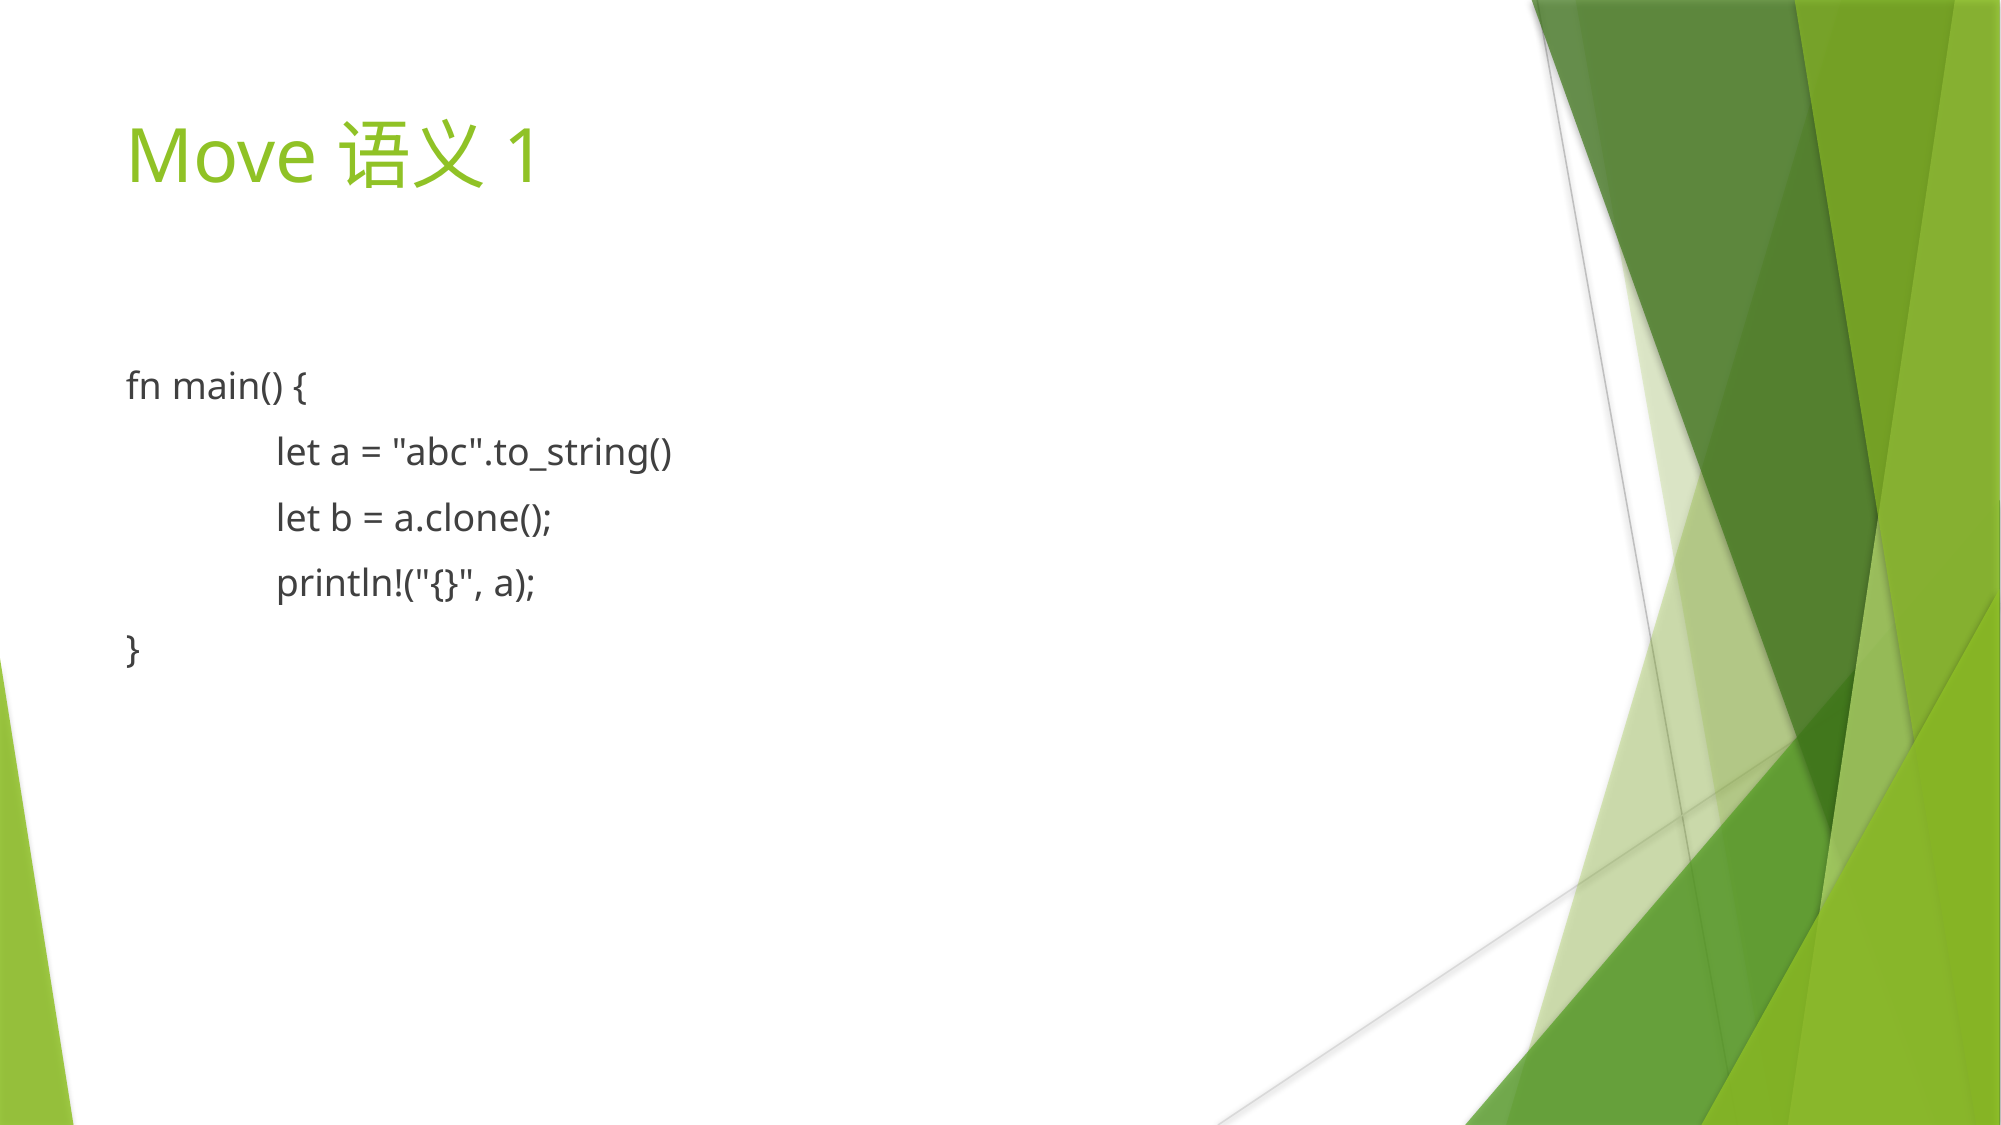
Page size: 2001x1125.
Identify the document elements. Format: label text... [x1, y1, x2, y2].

text_box Move语义1 [111, 99, 1522, 317]
text_box fn main() { let a = "abc".to_string() let b = a.clone(); println!("{}", a); } [111, 354, 1522, 991]
